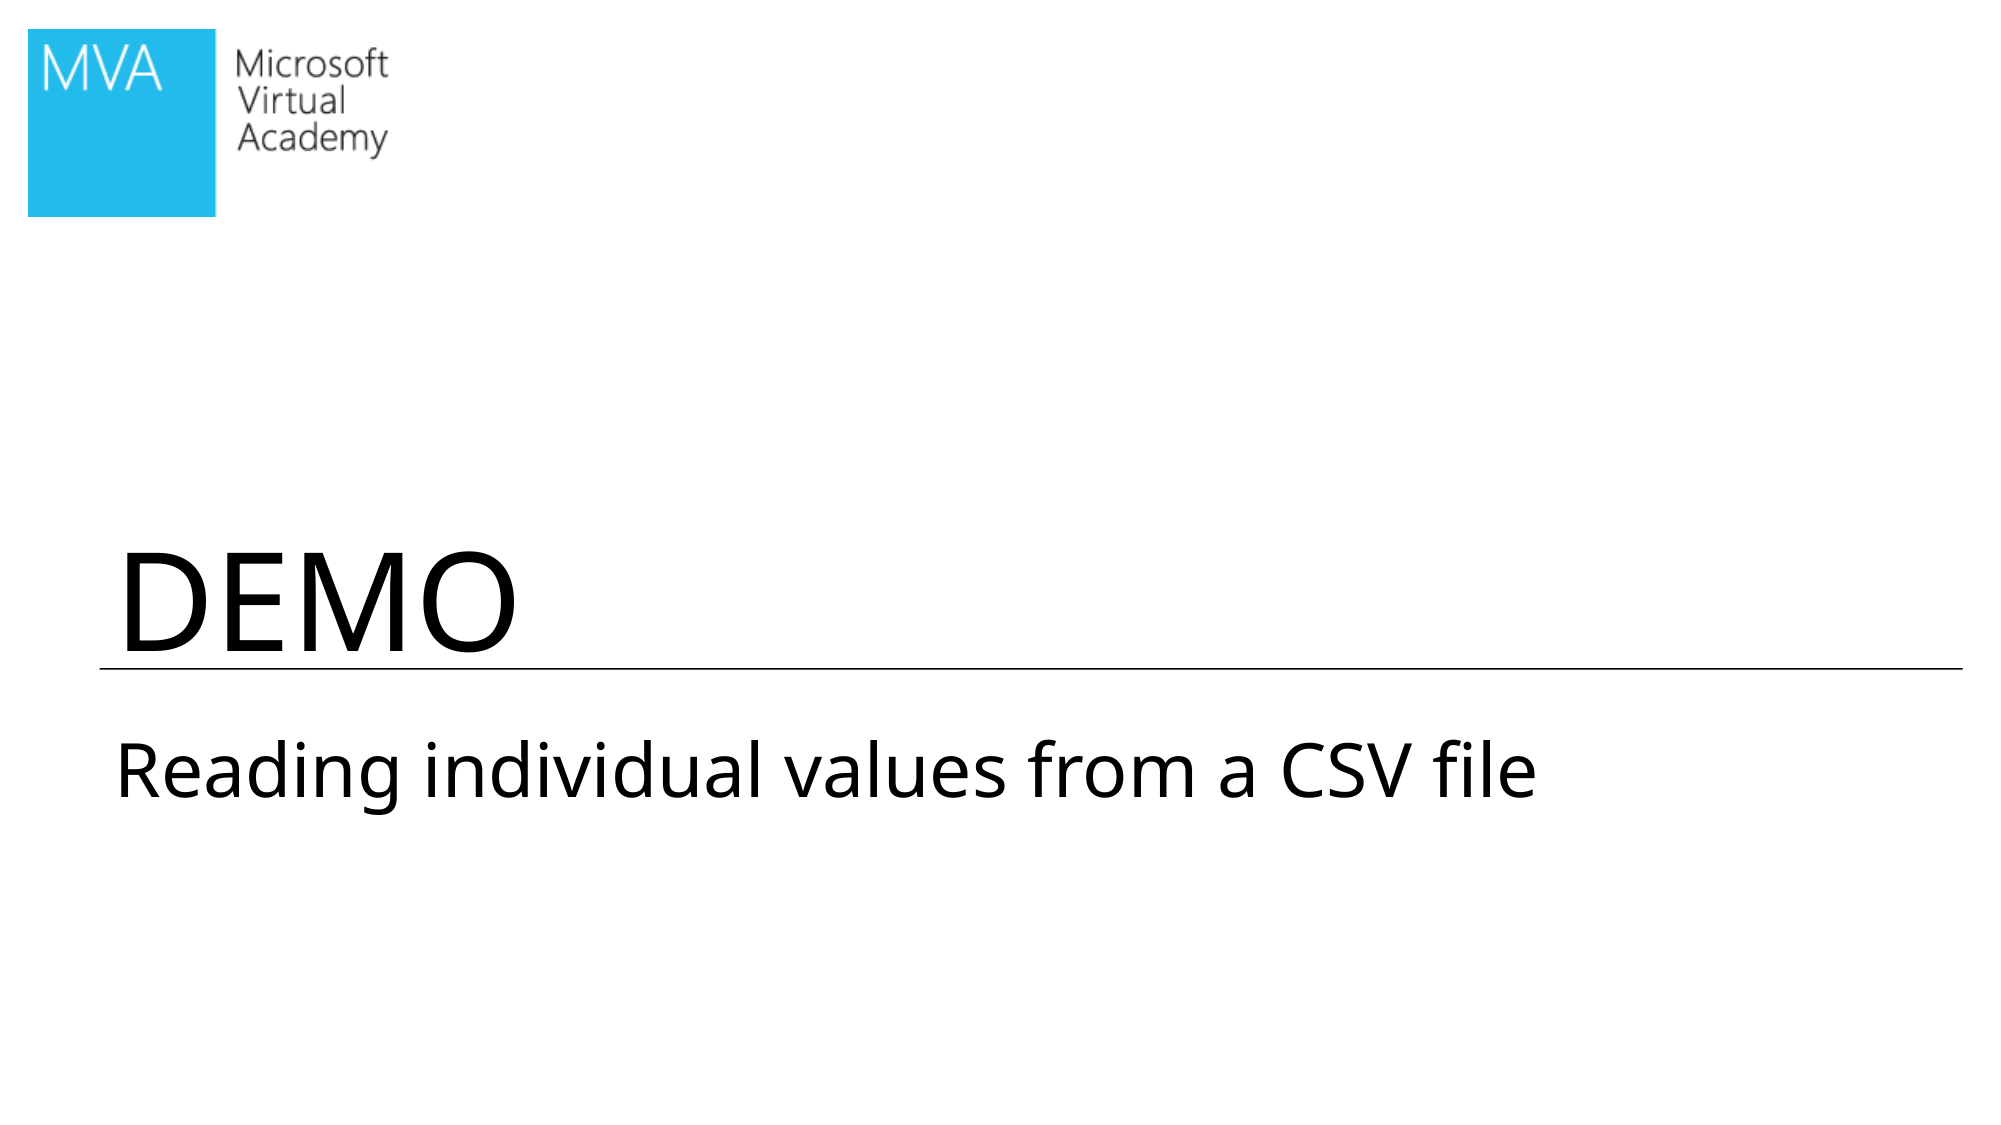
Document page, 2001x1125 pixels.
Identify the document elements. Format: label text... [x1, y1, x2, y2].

text_box Reading individual values from a CSV file [99, 732, 1976, 1008]
picture [28, 29, 497, 217]
